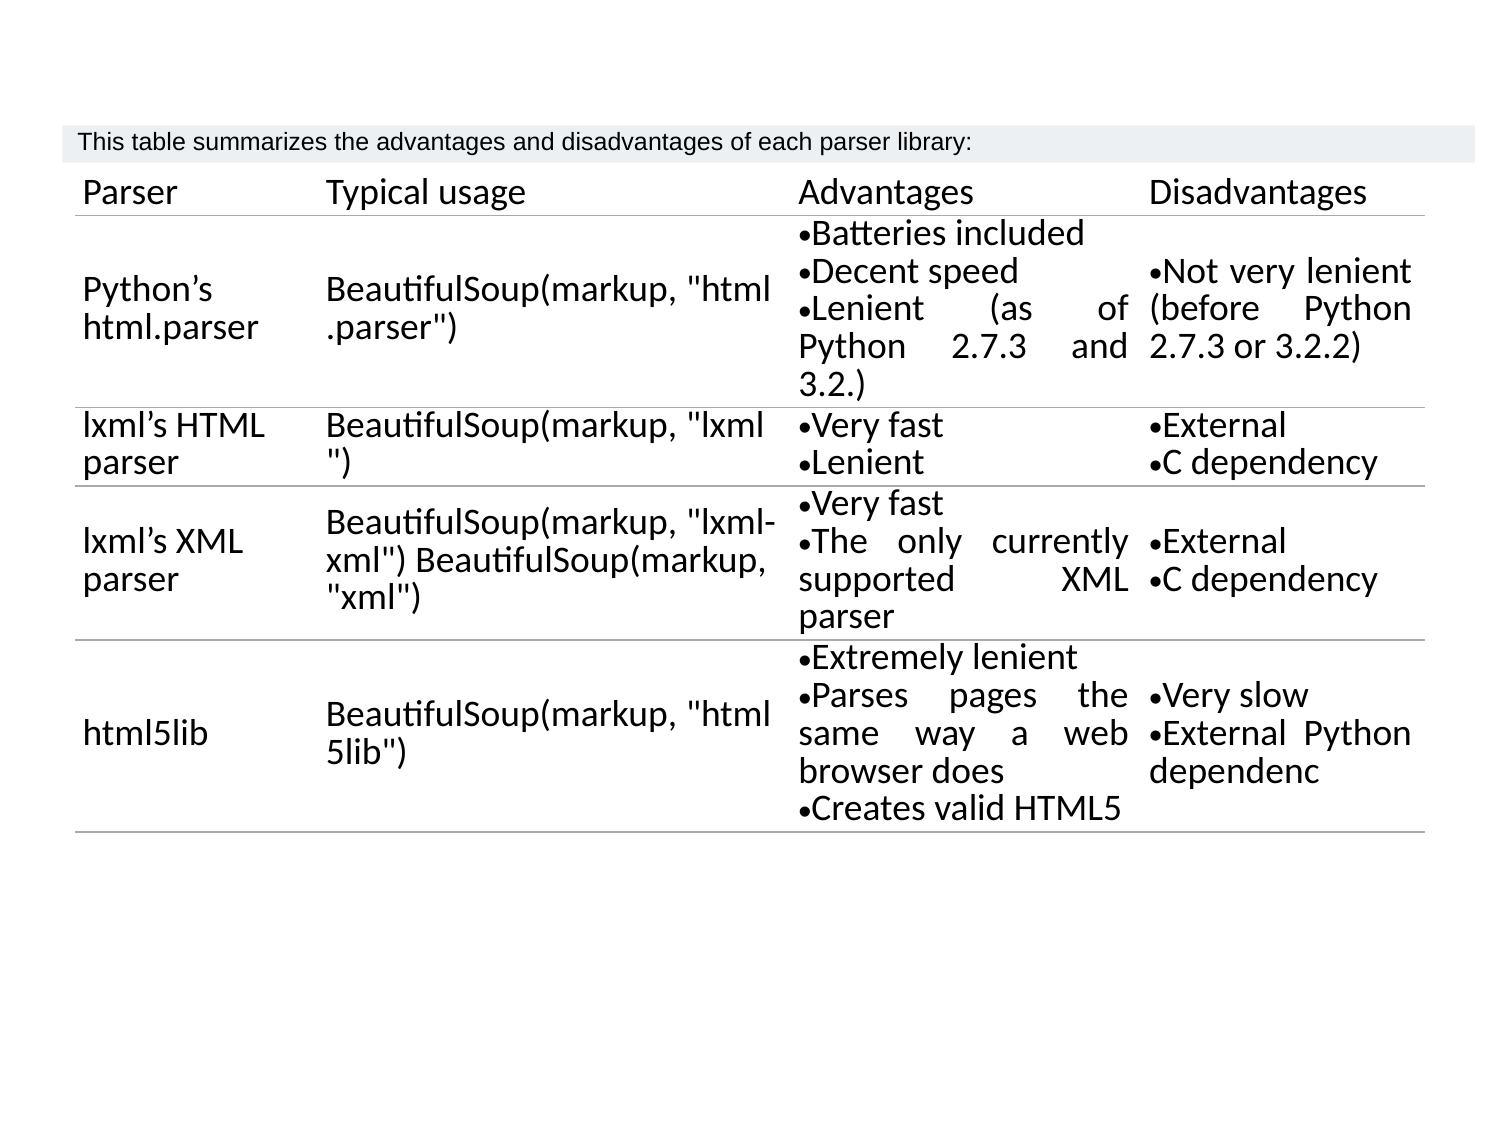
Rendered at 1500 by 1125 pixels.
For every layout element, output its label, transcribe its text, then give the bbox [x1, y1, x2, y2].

table_header Parser [75, 175, 318, 215]
table_cell Python’s html.parser [75, 216, 318, 407]
table_cell Very fast The only currently supported XML parser [790, 487, 1141, 639]
table_cell BeautifulSoup(markup, "lxml-xml") BeautifulSoup(markup, "xml") [318, 487, 790, 639]
table_cell lxml’s HTML parser [75, 408, 318, 485]
table_cell Very fast Lenient [790, 408, 1141, 485]
table_cell External C dependency [1141, 408, 1425, 485]
table_cell Batteries included Decent speed Lenient (as of Python 2.7.3 and 3.2.) [790, 216, 1141, 407]
table_cell lxml’s XML parser [75, 487, 318, 639]
table_cell BeautifulSoup(markup, "html.parser") [318, 216, 790, 407]
text_box This table summarizes the advantages and disadvantages of each parser library: [62, 125, 1475, 163]
table_cell Extremely lenient Parses pages the same way a web browser does Creates valid HTML5 [790, 641, 1141, 831]
table_cell External C dependency [1141, 487, 1425, 639]
table_cell BeautifulSoup(markup, "html5lib") [318, 641, 790, 831]
table_header Disadvantages [1141, 175, 1425, 215]
table_header Advantages [790, 175, 1141, 215]
table_header Typical usage [318, 175, 790, 215]
table_cell html5lib [75, 641, 318, 831]
table_cell Very slow External Python dependenc [1141, 641, 1425, 831]
table_cell BeautifulSoup(markup, "lxml") [318, 408, 790, 485]
table_cell Not very lenient (before Python 2.7.3 or 3.2.2) [1141, 216, 1425, 407]
